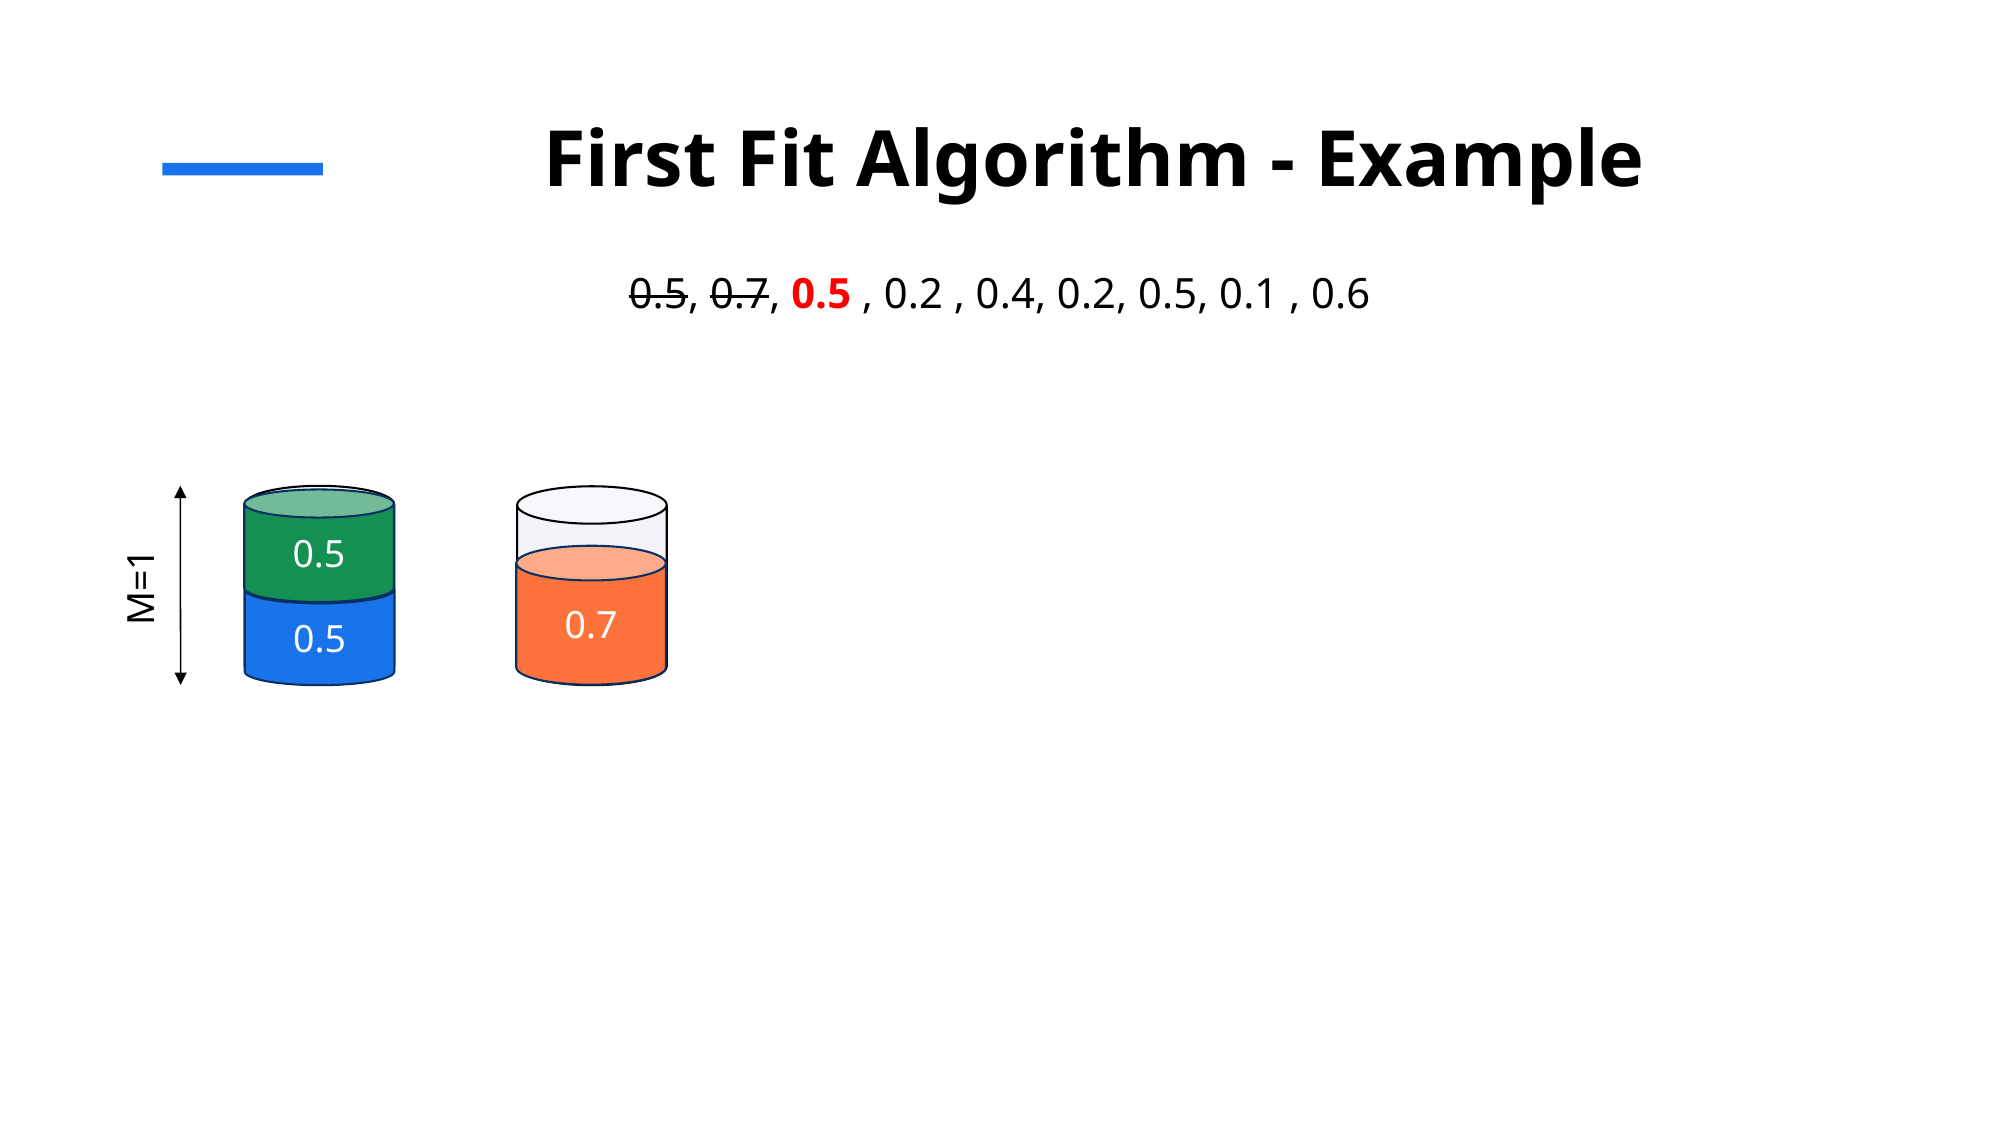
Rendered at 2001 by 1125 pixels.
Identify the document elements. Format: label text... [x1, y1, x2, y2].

text_box 0.5 [244, 589, 395, 686]
title First Fit Algorithm - Example [528, 101, 2000, 211]
list 0.5, 0.7, 0.5 , 0.2 , 0.4, 0.2, 0.5, 0.1 , 0.6 [150, 249, 1850, 354]
text_box M=1 [109, 465, 169, 641]
text_box 0.5 [244, 489, 394, 603]
text_box [517, 486, 667, 672]
text_box [174, 485, 187, 685]
text_box 0.7 [516, 545, 666, 685]
